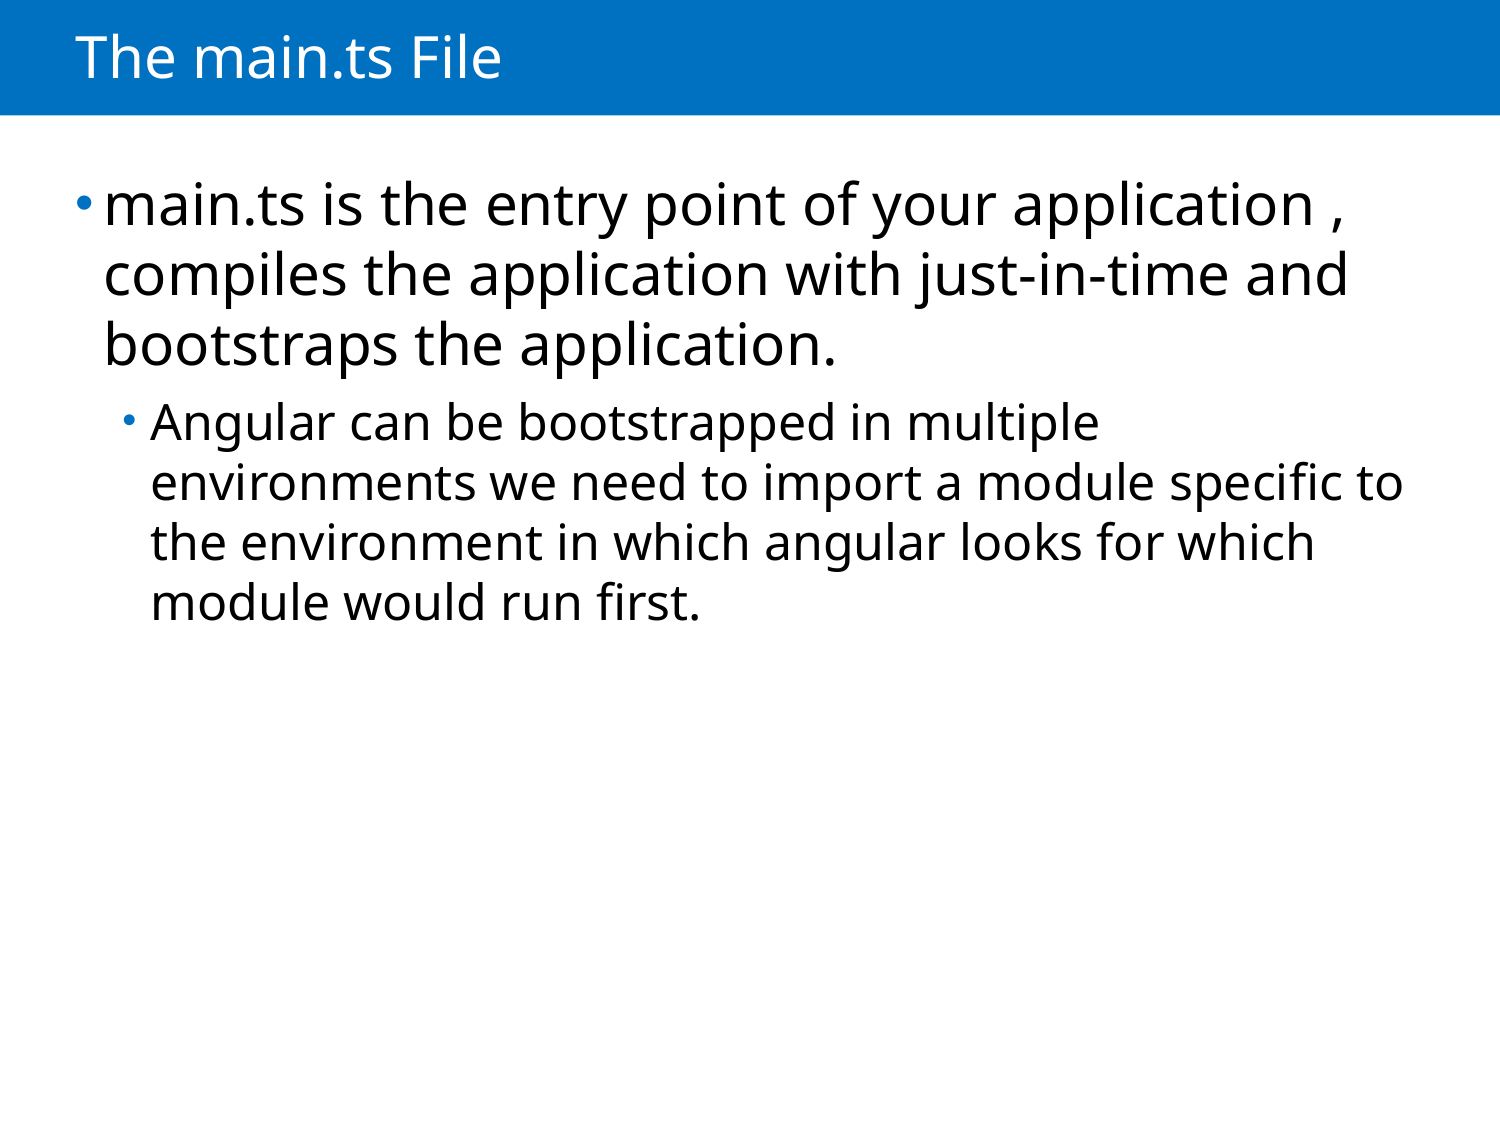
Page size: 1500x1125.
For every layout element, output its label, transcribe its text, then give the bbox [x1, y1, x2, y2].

list main.ts is the entry point of your application , compiles the application with just-in-time and bootstraps the application. Angular can be bootstrapped in multiple environments we need to import a module specific to the environment in which angular looks for which module would run first. [74, 167, 1408, 1013]
title The main.ts File [75, 0, 1351, 122]
